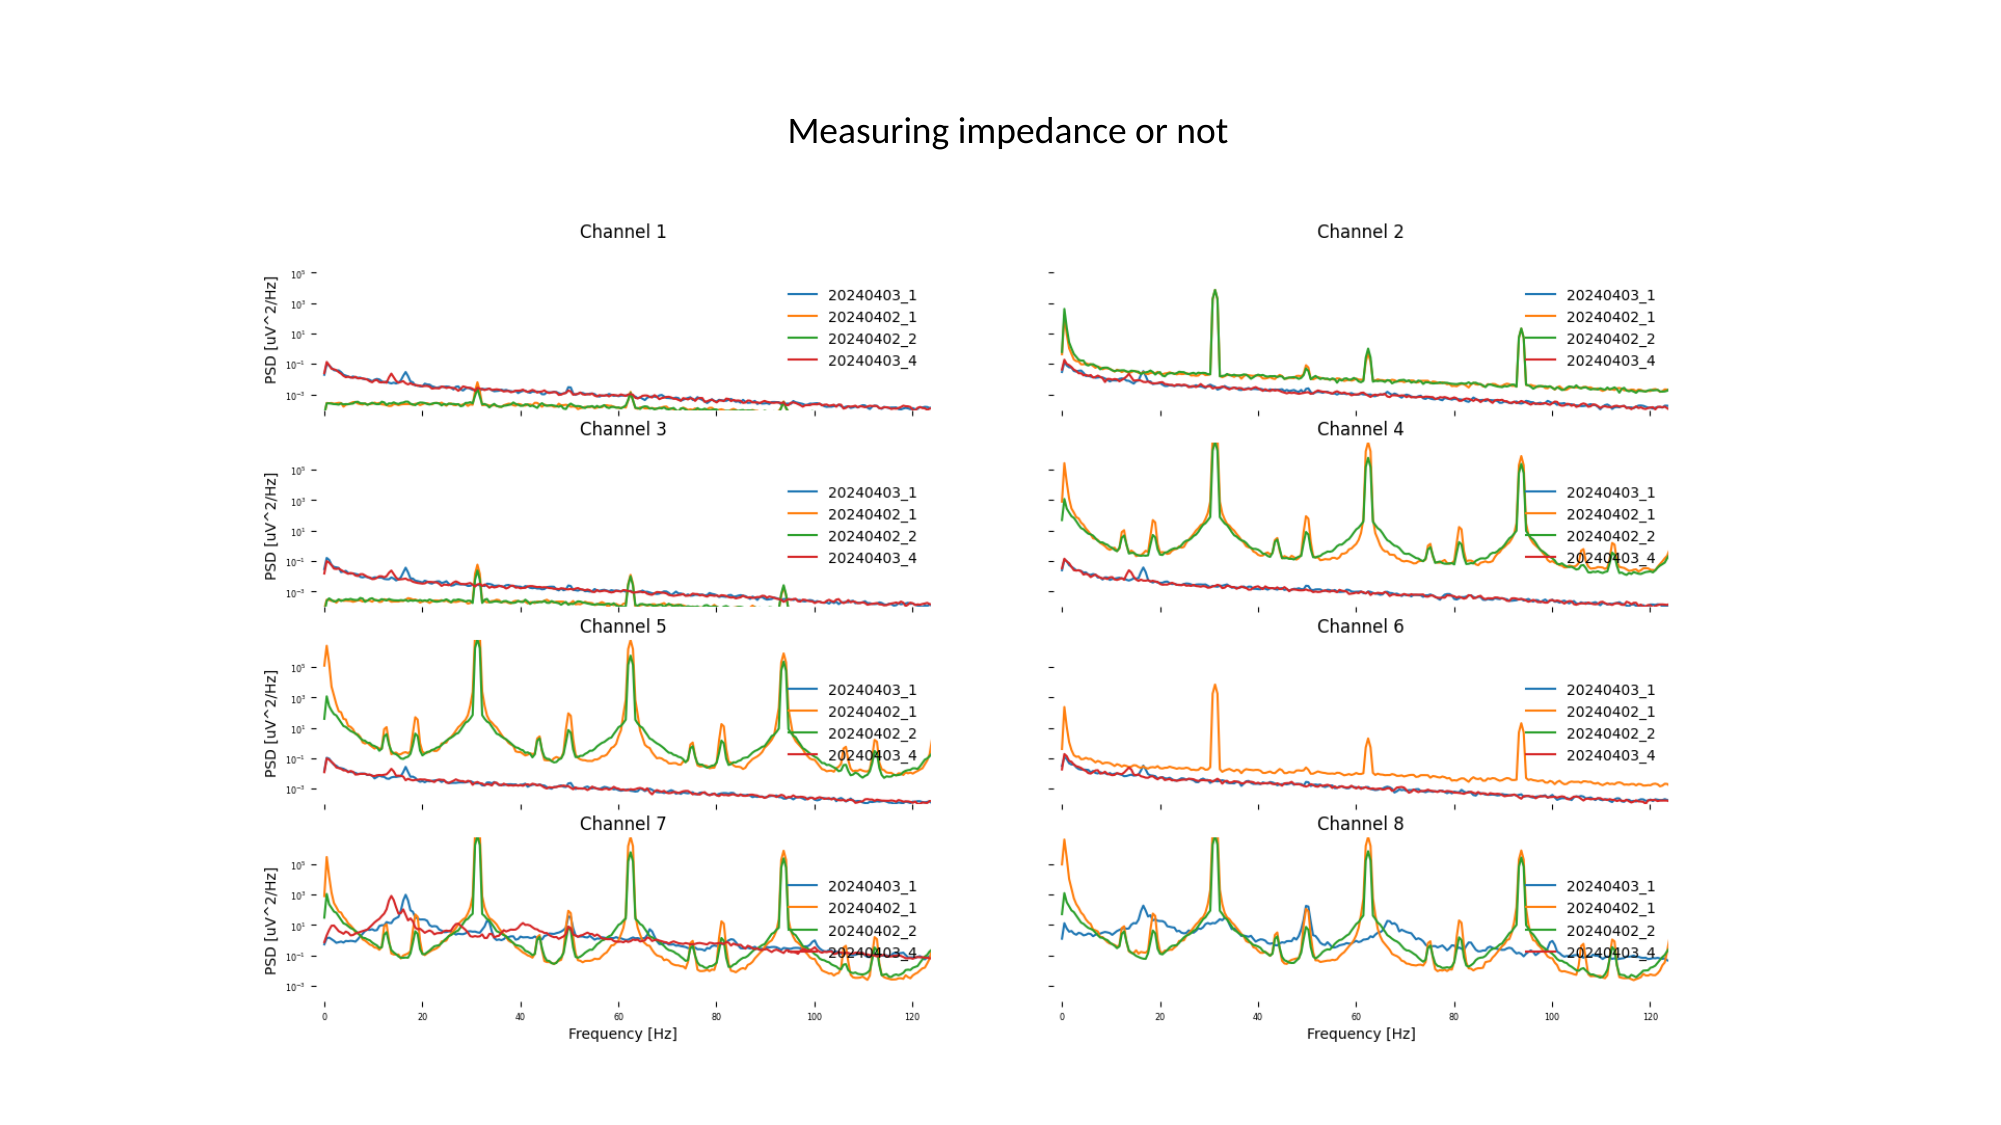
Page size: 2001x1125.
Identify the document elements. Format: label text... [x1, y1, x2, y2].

text_box Measuring impedance or not [772, 98, 1299, 158]
picture [207, 158, 1793, 1070]
